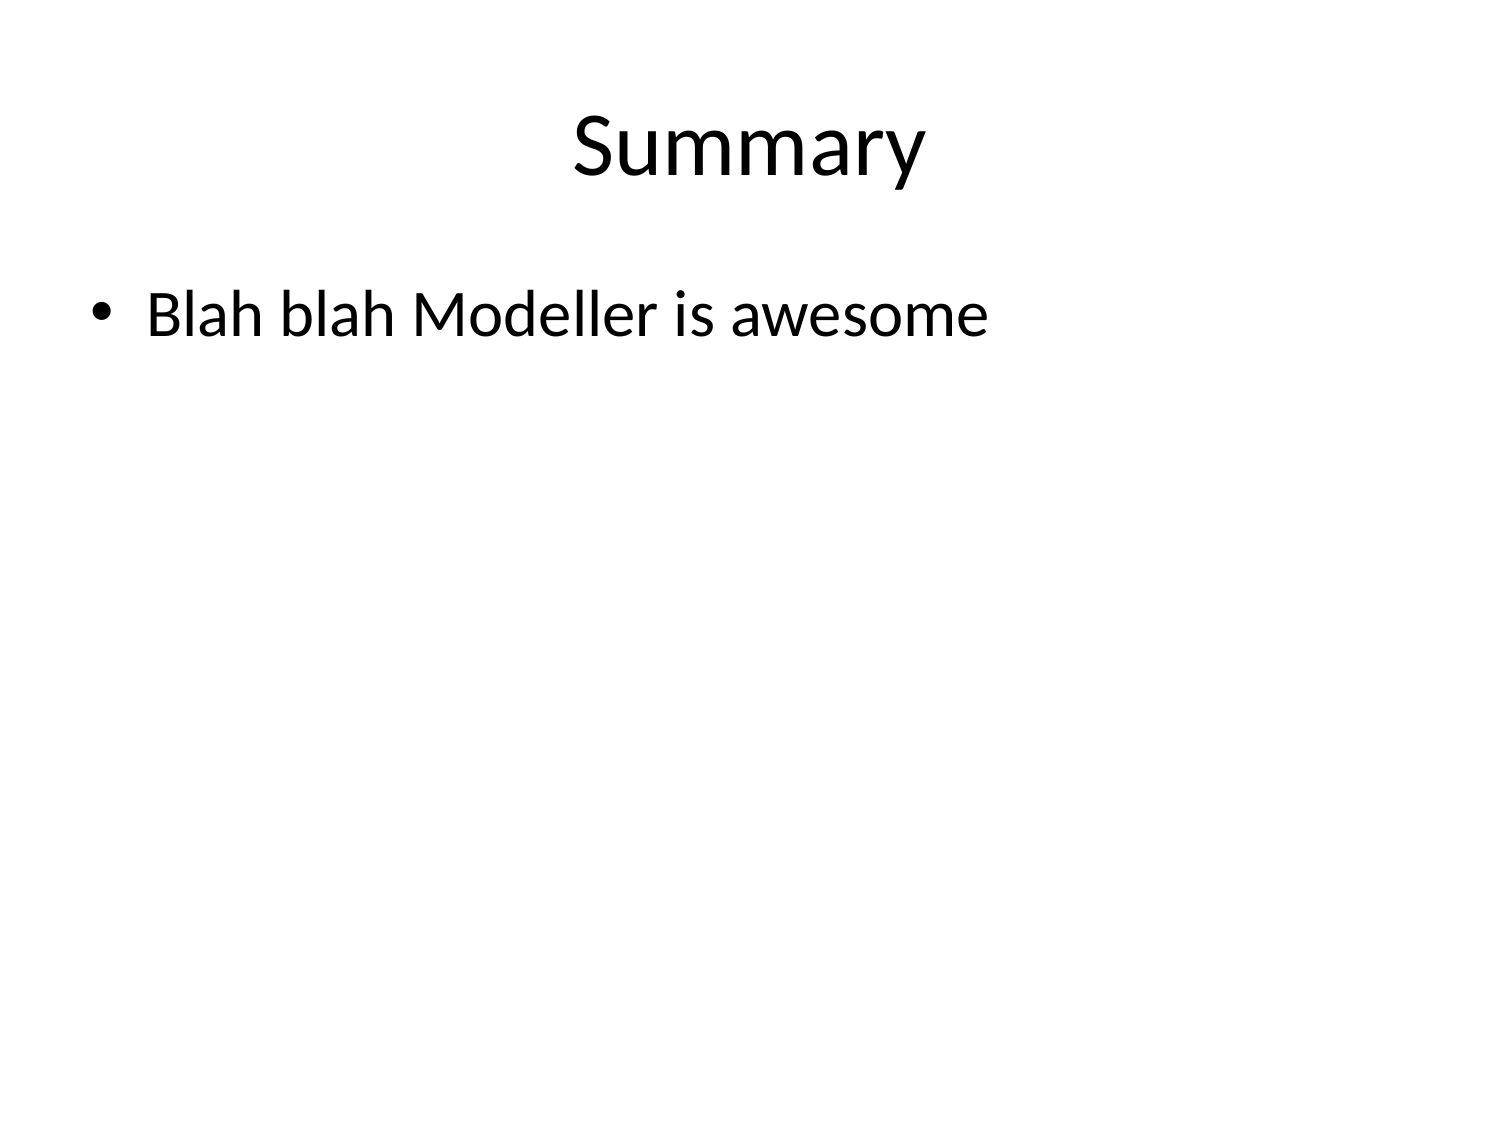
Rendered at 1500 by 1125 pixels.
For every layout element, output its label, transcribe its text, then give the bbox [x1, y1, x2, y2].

list Blah blah Modeller is awesome [75, 262, 1425, 1005]
title Summary [75, 45, 1425, 233]
